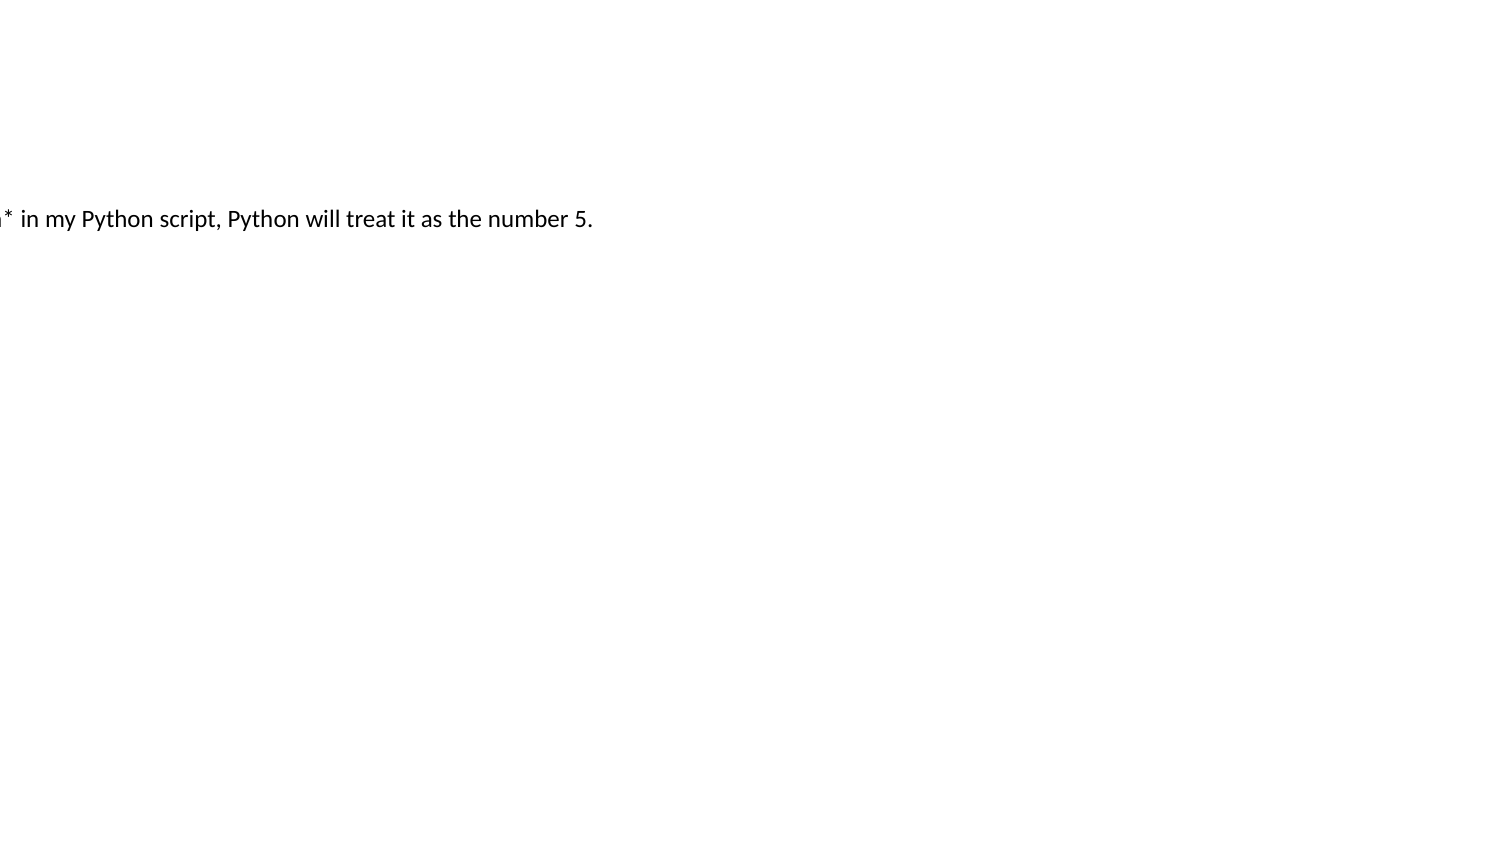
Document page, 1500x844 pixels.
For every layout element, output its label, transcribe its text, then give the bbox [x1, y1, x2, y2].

text_box Info: Now if I call *a* in my Python script, Python will treat it as the number 5. [0, 149, 610, 270]
